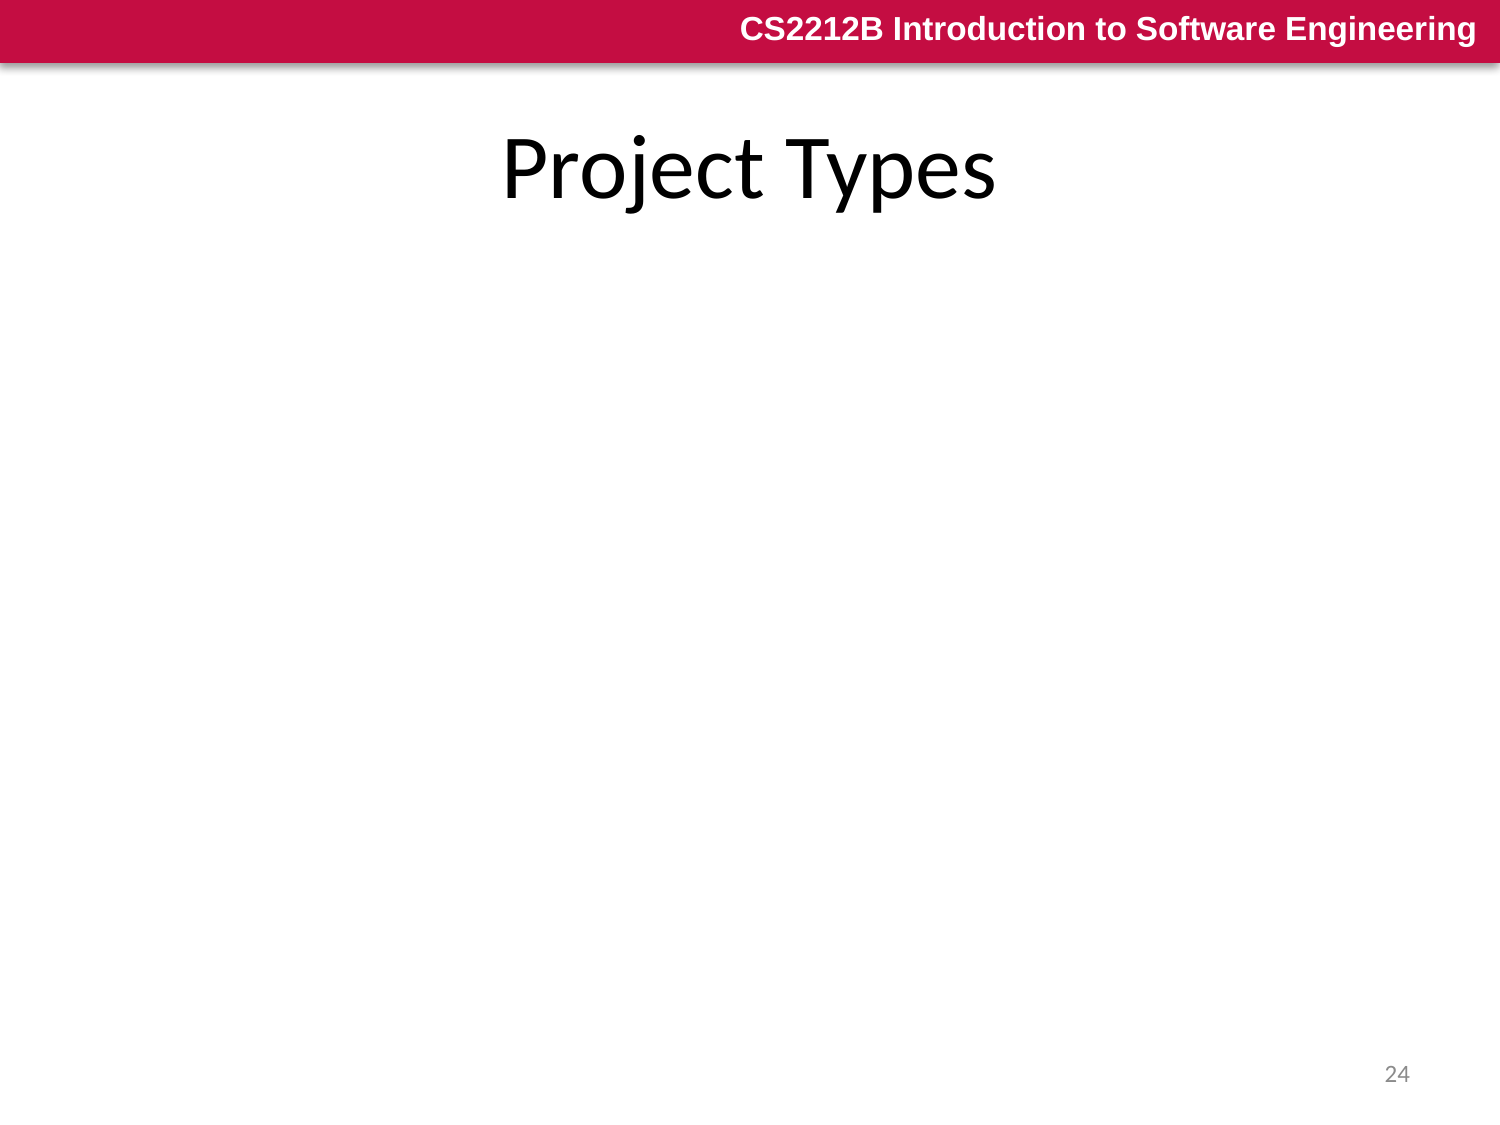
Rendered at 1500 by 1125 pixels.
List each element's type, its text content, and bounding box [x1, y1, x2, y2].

title Project Types [112, 99, 1388, 288]
slide_number 24 [1074, 1042, 1425, 1103]
picture [0, 0, 1500, 63]
